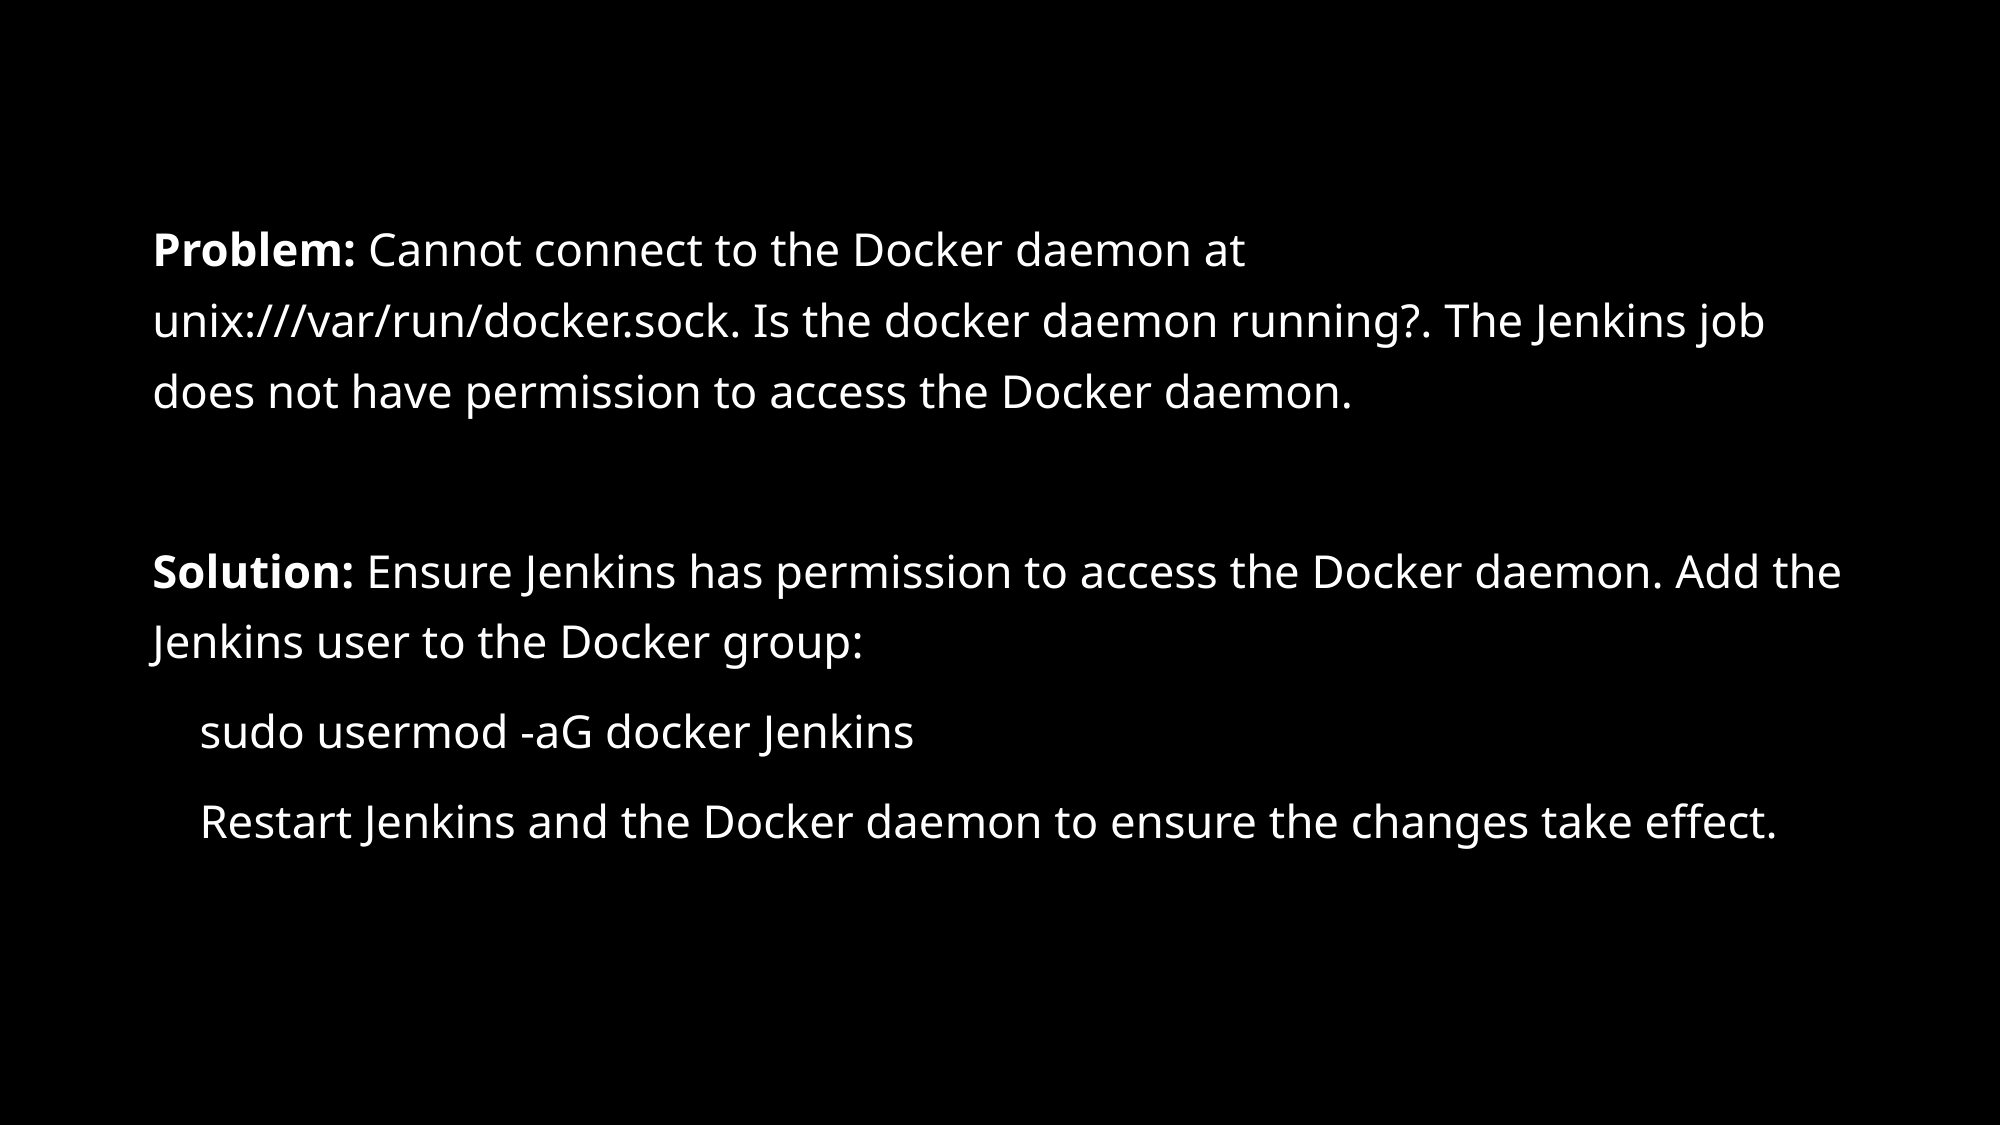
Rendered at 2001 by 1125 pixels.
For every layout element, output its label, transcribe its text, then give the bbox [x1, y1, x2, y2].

list Problem: Cannot connect to the Docker daemon at unix:///var/run/docker.sock. Is the docker daemon running?. The Jenkins job does not have permission to access the Docker daemon. Solution: Ensure Jenkins has permission to access the Docker daemon. Add the Jenkins user to the Docker group: sudo usermod -aG docker Jenkins Restart Jenkins and the Docker daemon to ensure the changes take effect. [137, 123, 1863, 863]
